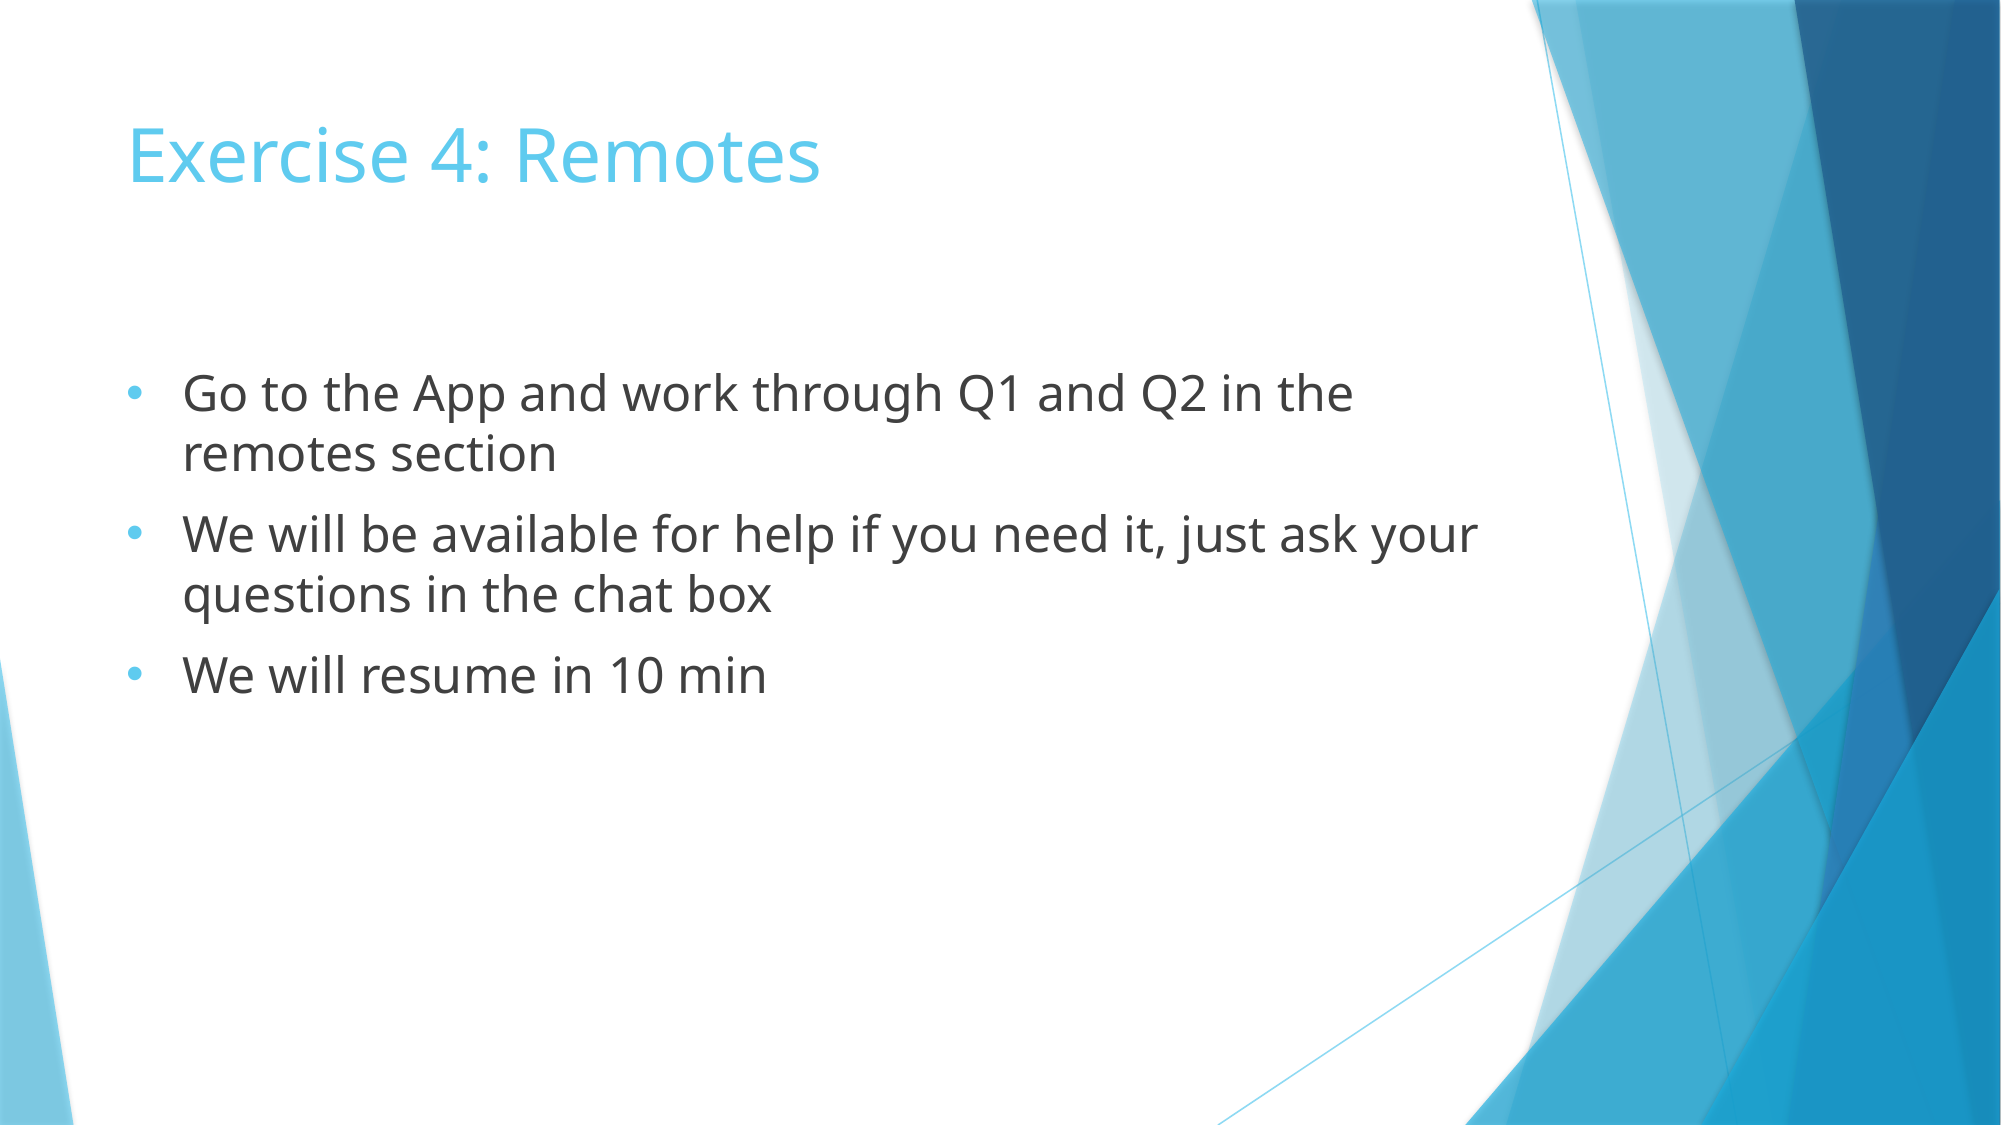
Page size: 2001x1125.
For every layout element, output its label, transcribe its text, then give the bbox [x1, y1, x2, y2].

list Go to the App and work through Q1 and Q2 in the remotes section We will be available for help if you need it, just ask your questions in the chat box We will resume in 10 min [111, 354, 1522, 992]
title Exercise 4: Remotes [111, 99, 1522, 317]
